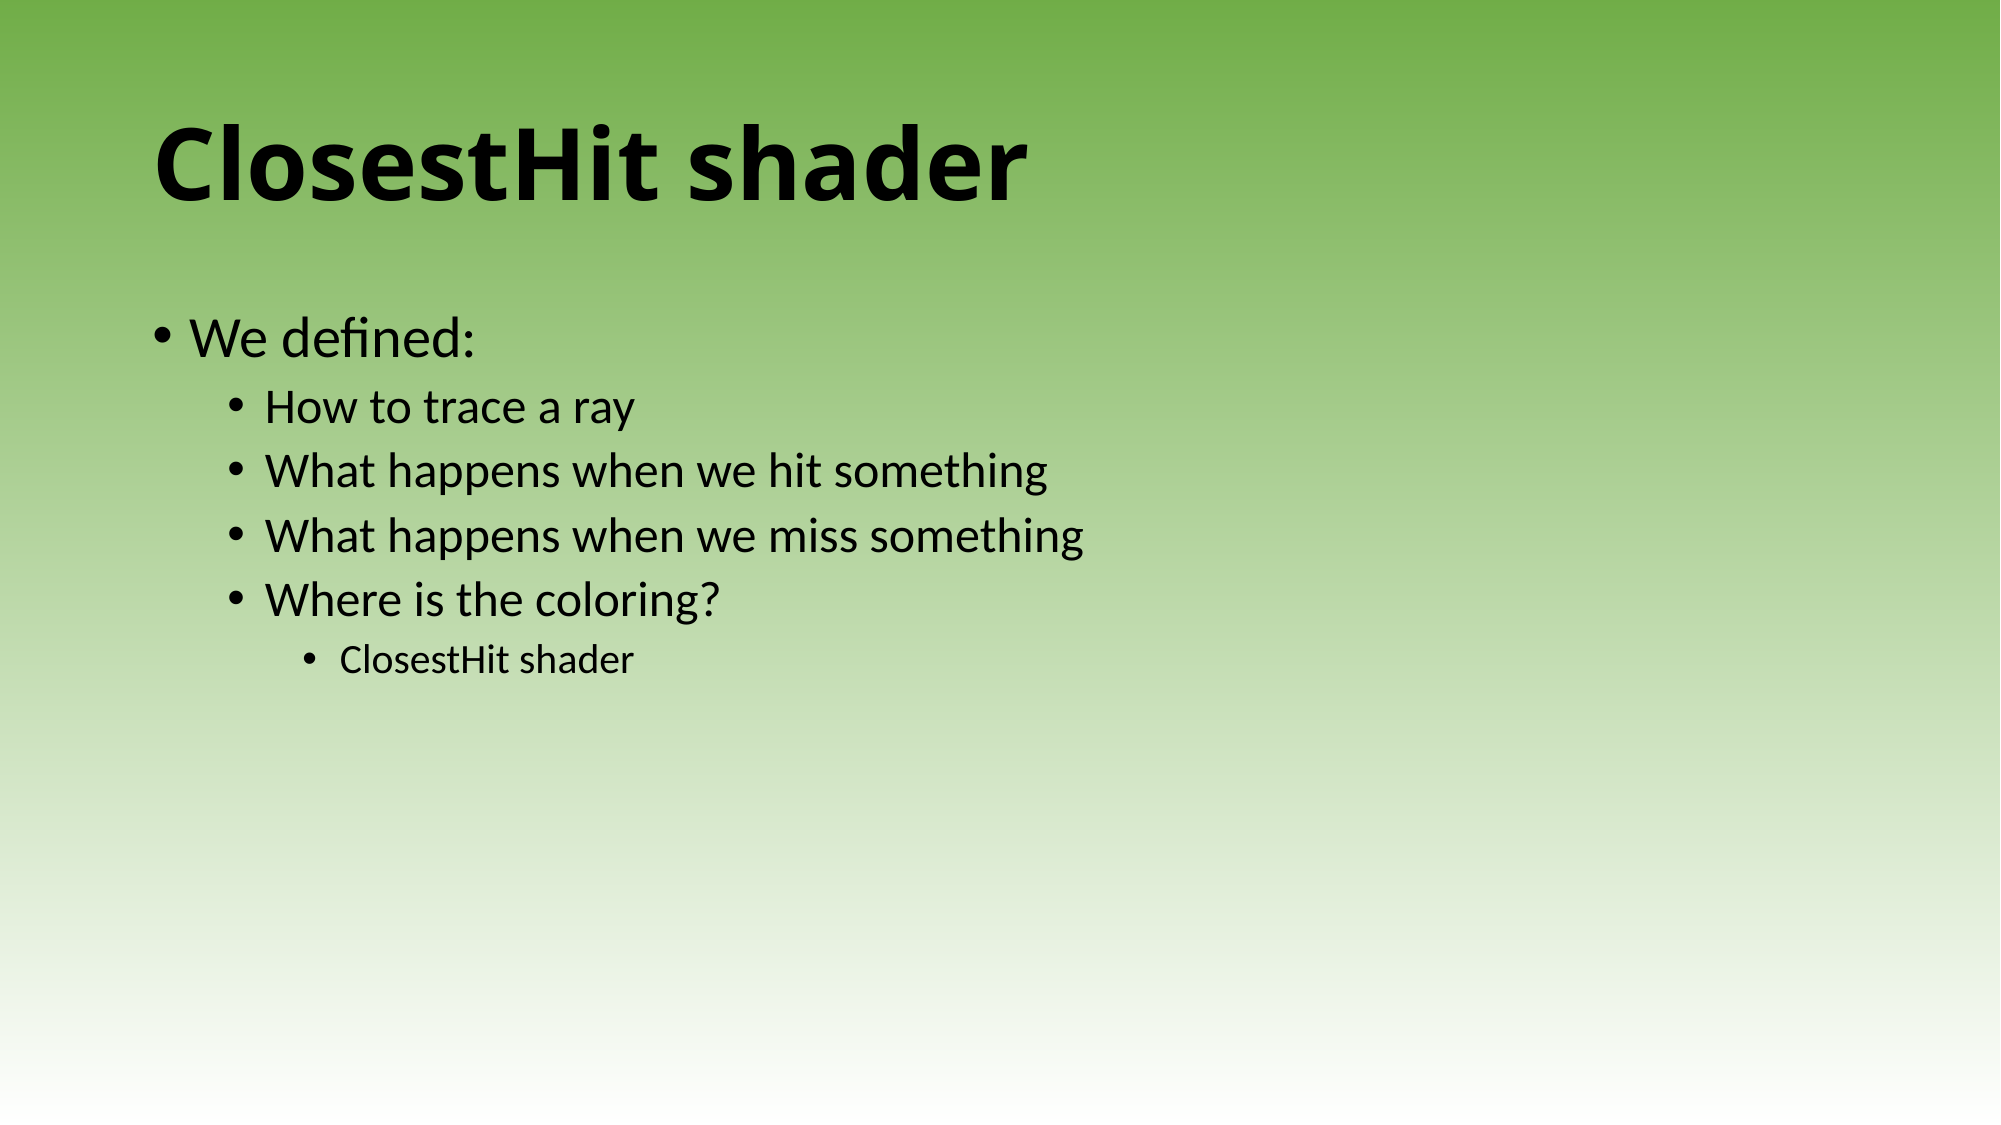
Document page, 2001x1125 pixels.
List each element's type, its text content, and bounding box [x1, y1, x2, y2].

title ClosestHit shader [137, 59, 1863, 278]
list We defined: How to trace a ray What happens when we hit something What happens when we miss something Where is the coloring? ClosestHit shader [137, 299, 1863, 1014]
